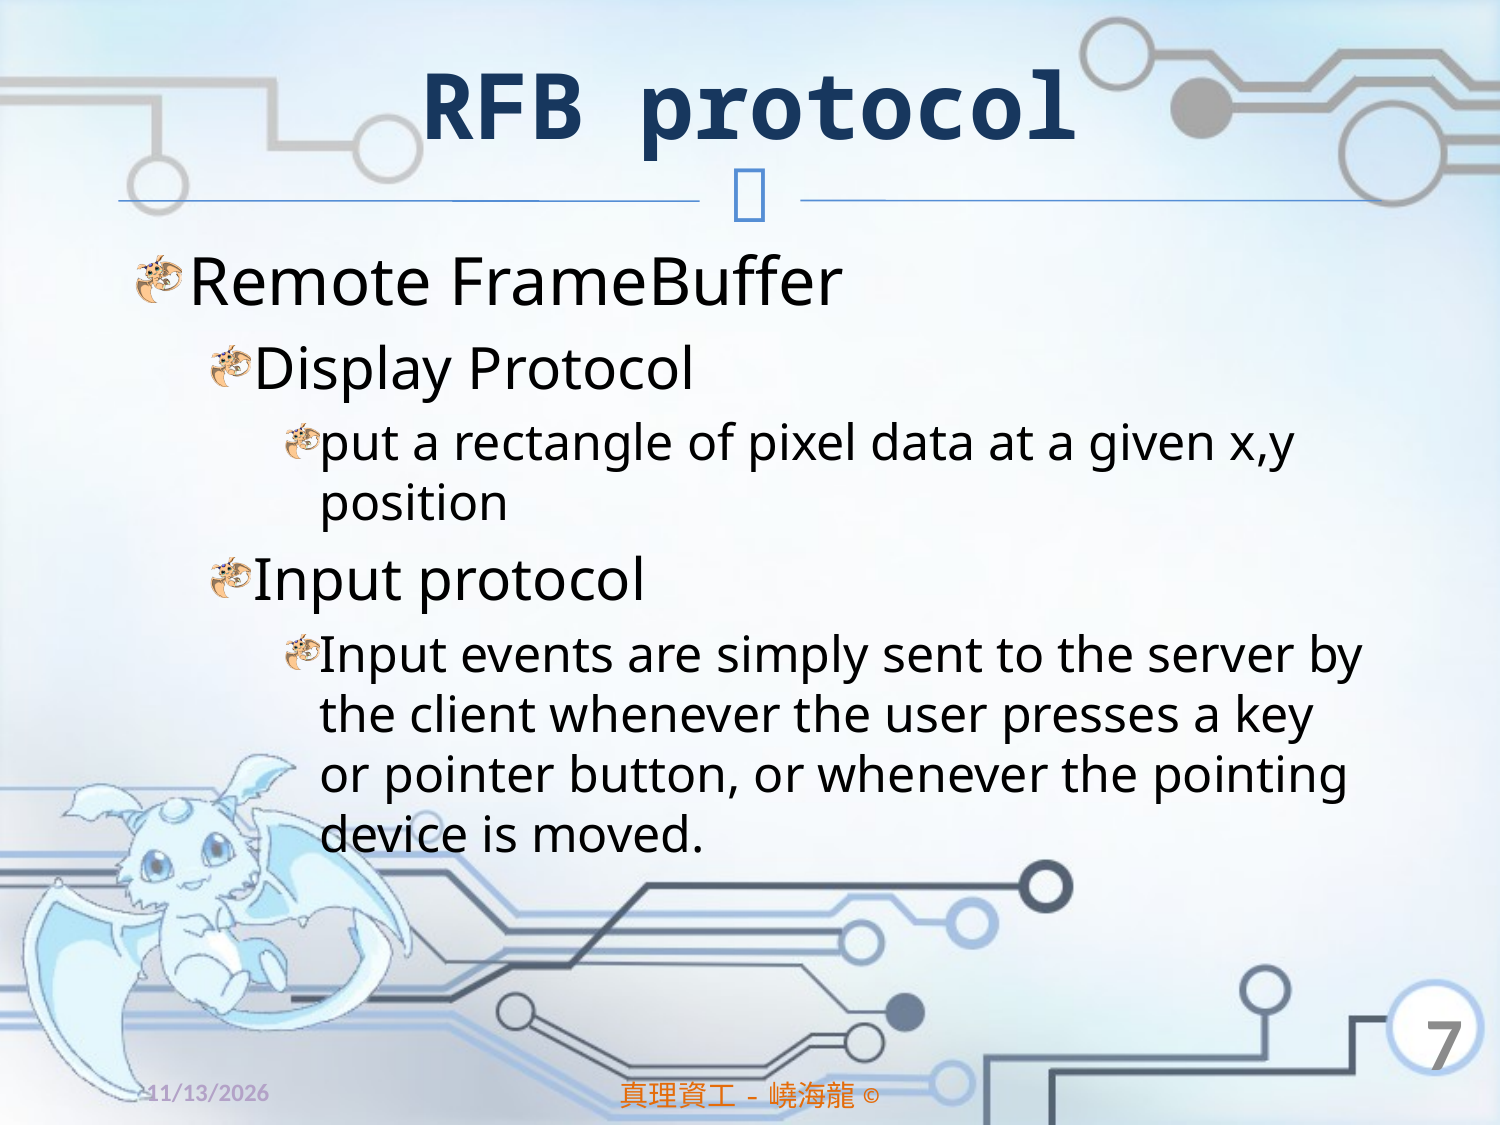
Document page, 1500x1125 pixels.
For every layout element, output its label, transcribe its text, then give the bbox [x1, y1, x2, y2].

list Remote FrameBuffer Display Protocol put a rectangle of pixel data at a given x,y position Input protocol Input events are simply sent to the server by the client whenever the user presses a key or pointer button, or whenever the pointing device is moved. [117, 231, 1383, 1005]
picture [0, 0, 1500, 1125]
slide_number 7 [1340, 1010, 1478, 1071]
title RFB protocol [75, 8, 1425, 197]
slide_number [0, 1061, 285, 1122]
footer 真理資工-嶢海龍© [512, 1065, 988, 1125]
